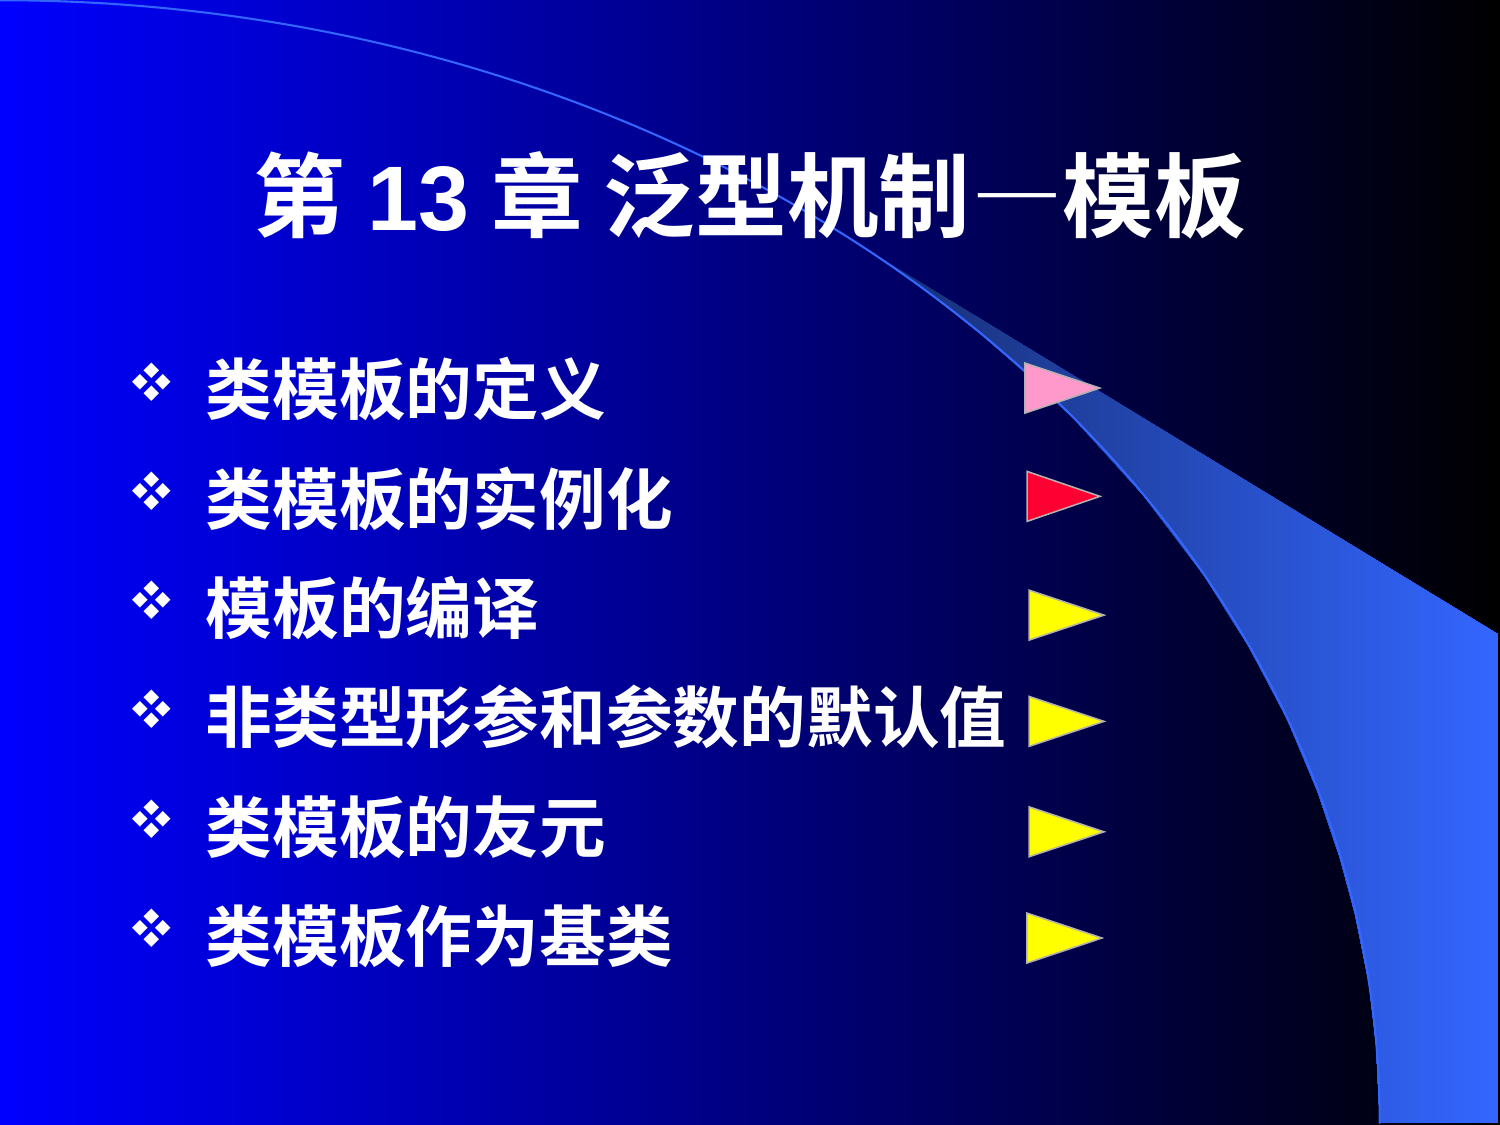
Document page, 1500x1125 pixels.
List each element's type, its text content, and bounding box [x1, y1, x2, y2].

title 第13章 泛型机制—模板 [112, 99, 1388, 288]
text_box [1029, 696, 1105, 747]
text_box [1024, 363, 1100, 414]
text_box [1029, 806, 1105, 857]
list 类模板的定义 类模板的实例化 模板的编译 非类型形参和参数的默认值 类模板的友元 类模板作为基类 [112, 324, 1388, 1074]
text_box [1029, 590, 1105, 641]
text_box [1027, 471, 1100, 522]
text_box [1026, 913, 1102, 964]
